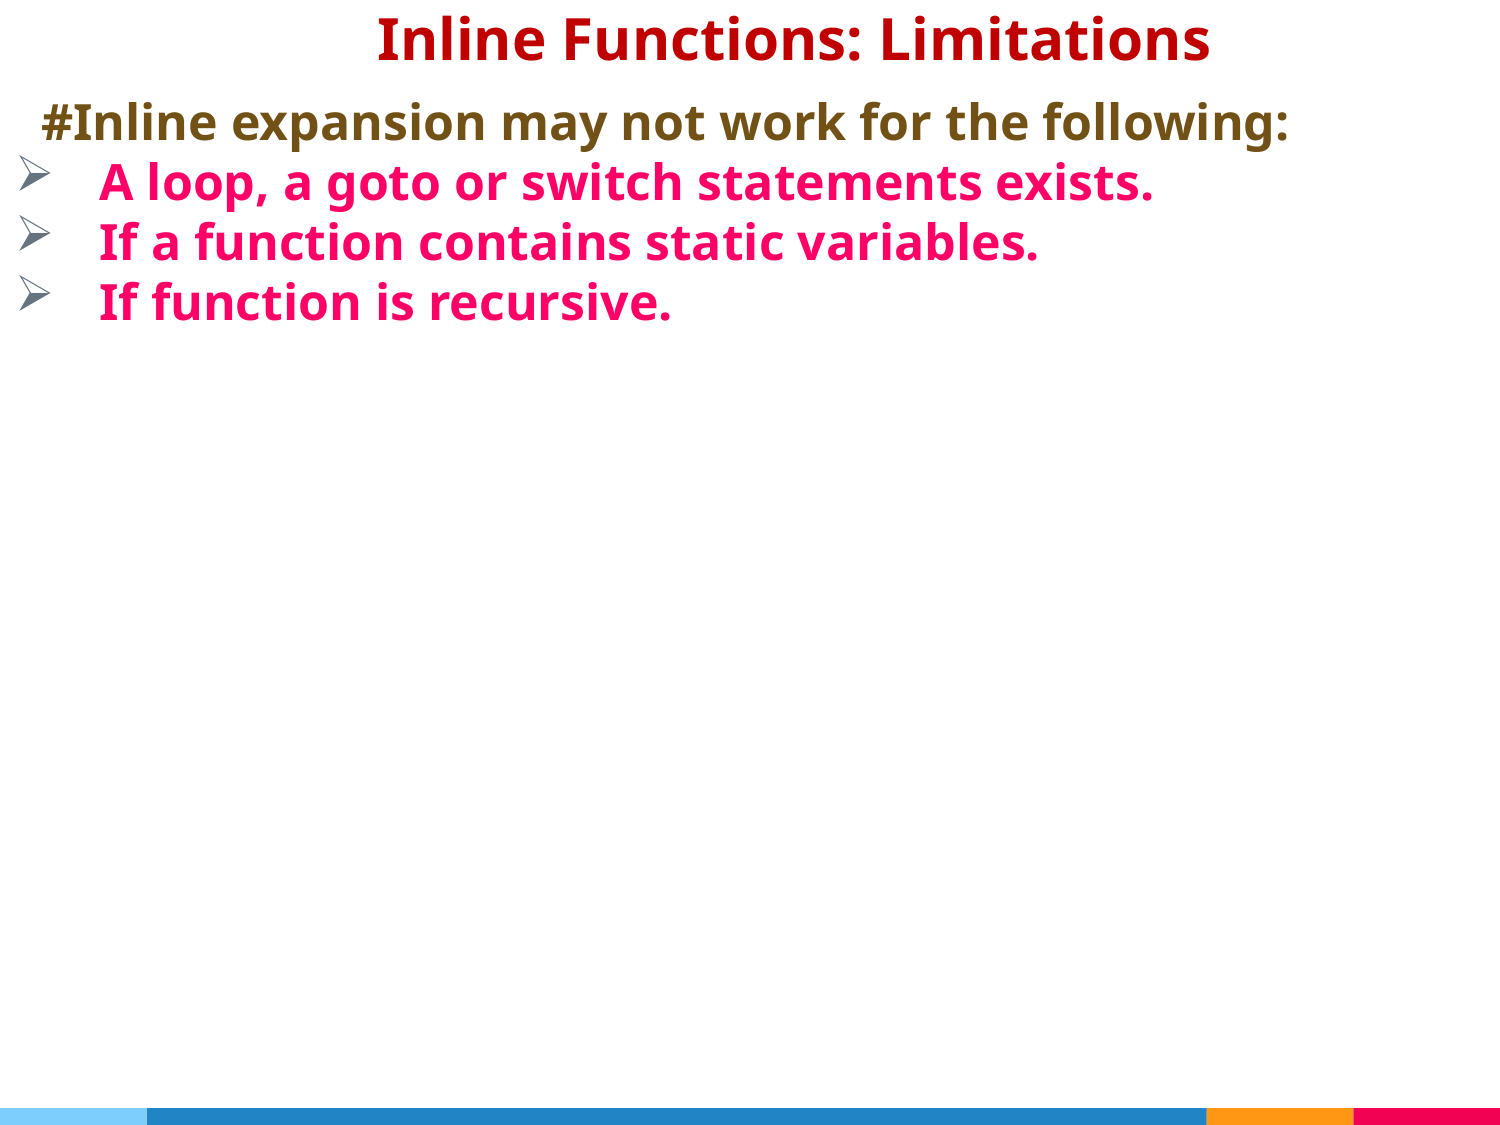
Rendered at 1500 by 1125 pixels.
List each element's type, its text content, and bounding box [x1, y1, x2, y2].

list #Inline expansion may not work for the following: A loop, a goto or switch statements exists. If a function contains static variables. If function is recursive. [0, 75, 1500, 238]
title Inline Functions: Limitations [251, 10, 1338, 75]
